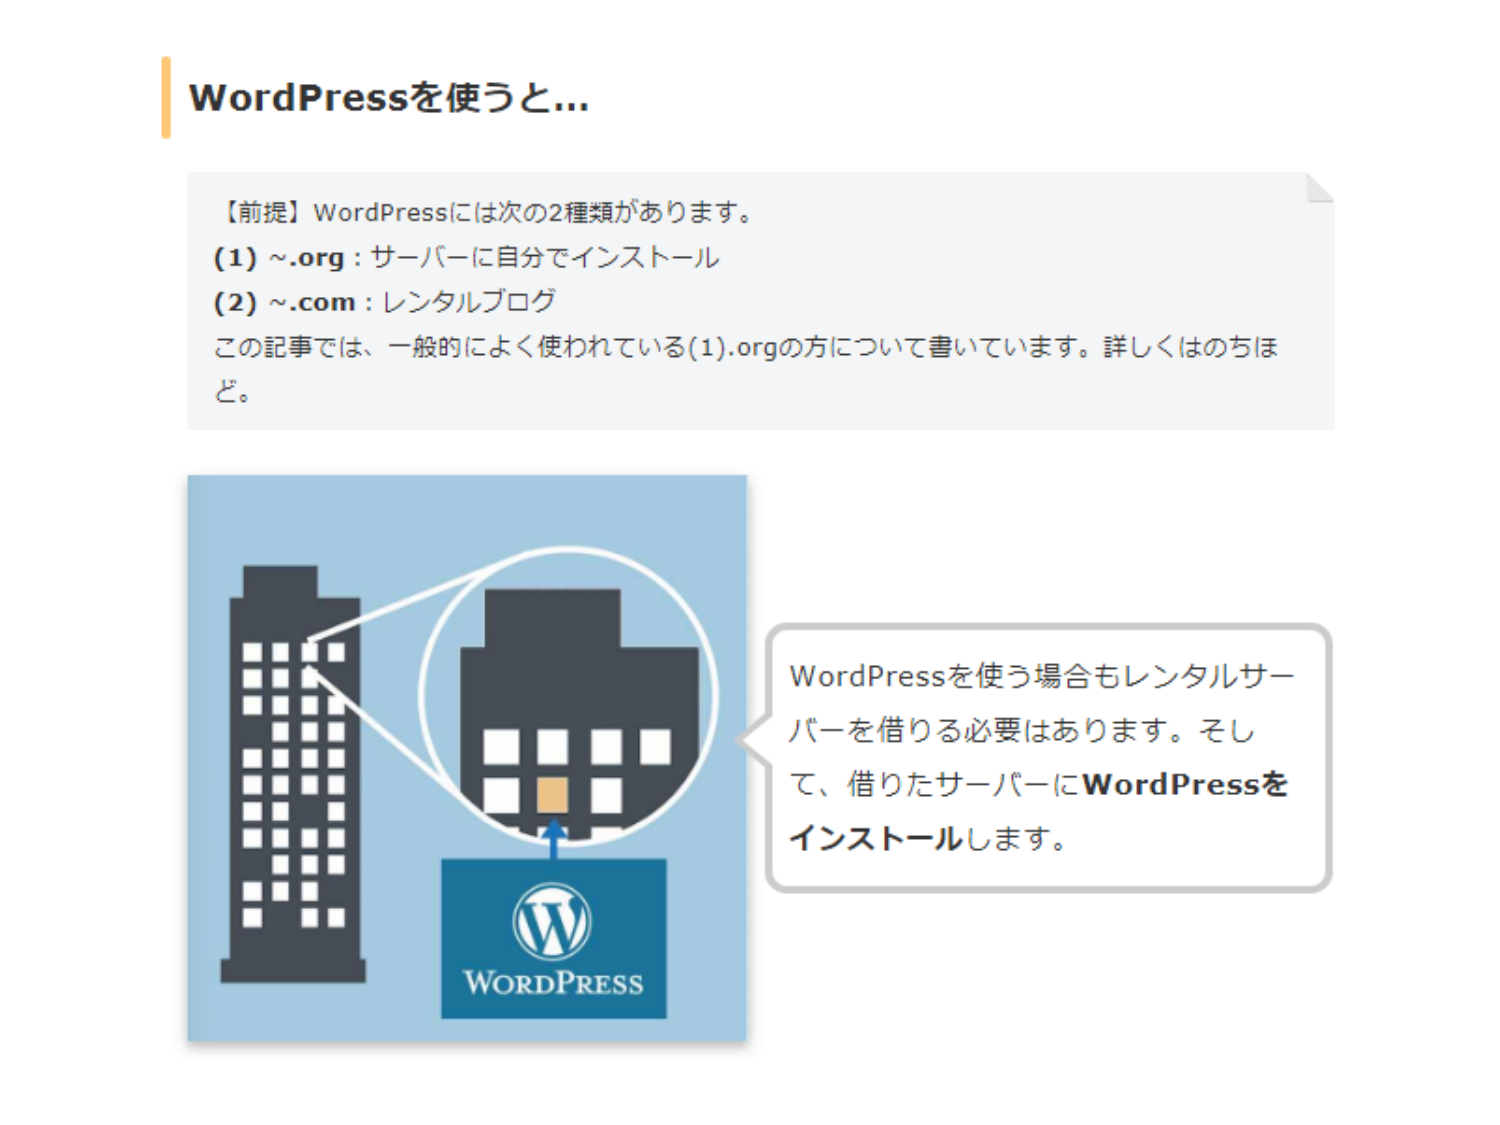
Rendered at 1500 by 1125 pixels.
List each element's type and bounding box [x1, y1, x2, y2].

picture [147, 42, 1365, 1064]
